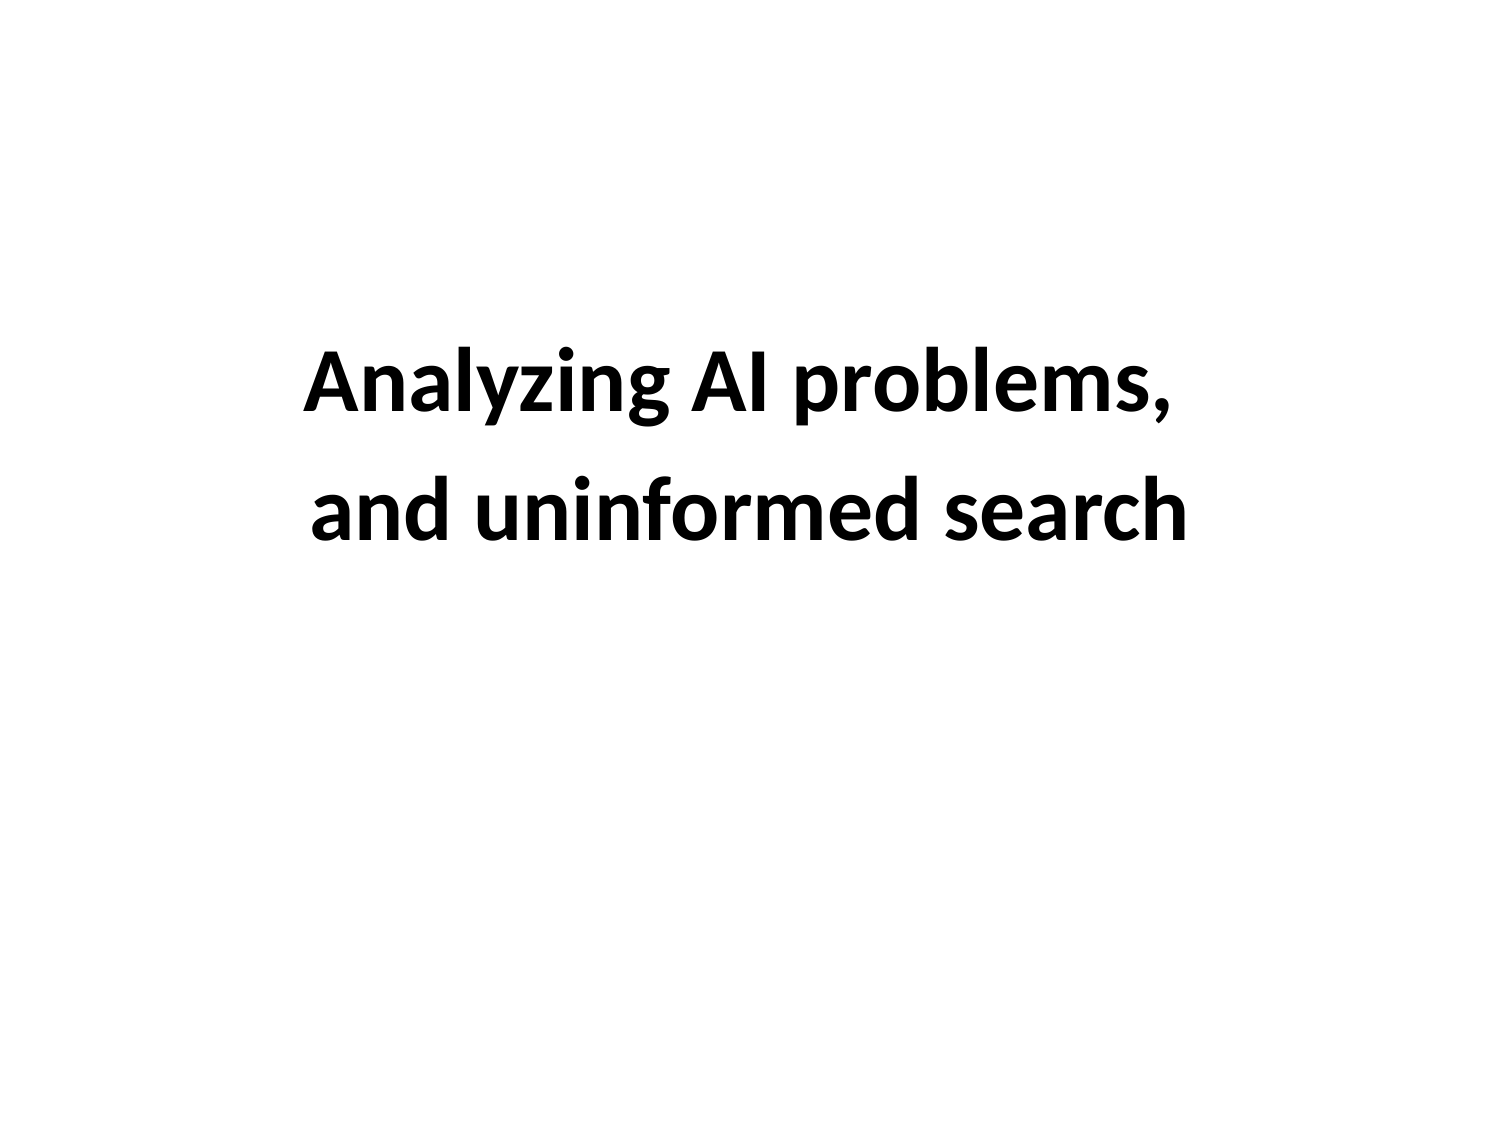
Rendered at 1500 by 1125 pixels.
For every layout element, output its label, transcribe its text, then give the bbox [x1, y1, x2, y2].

list Analyzing AI problems, and uninformed search [0, 312, 1500, 625]
